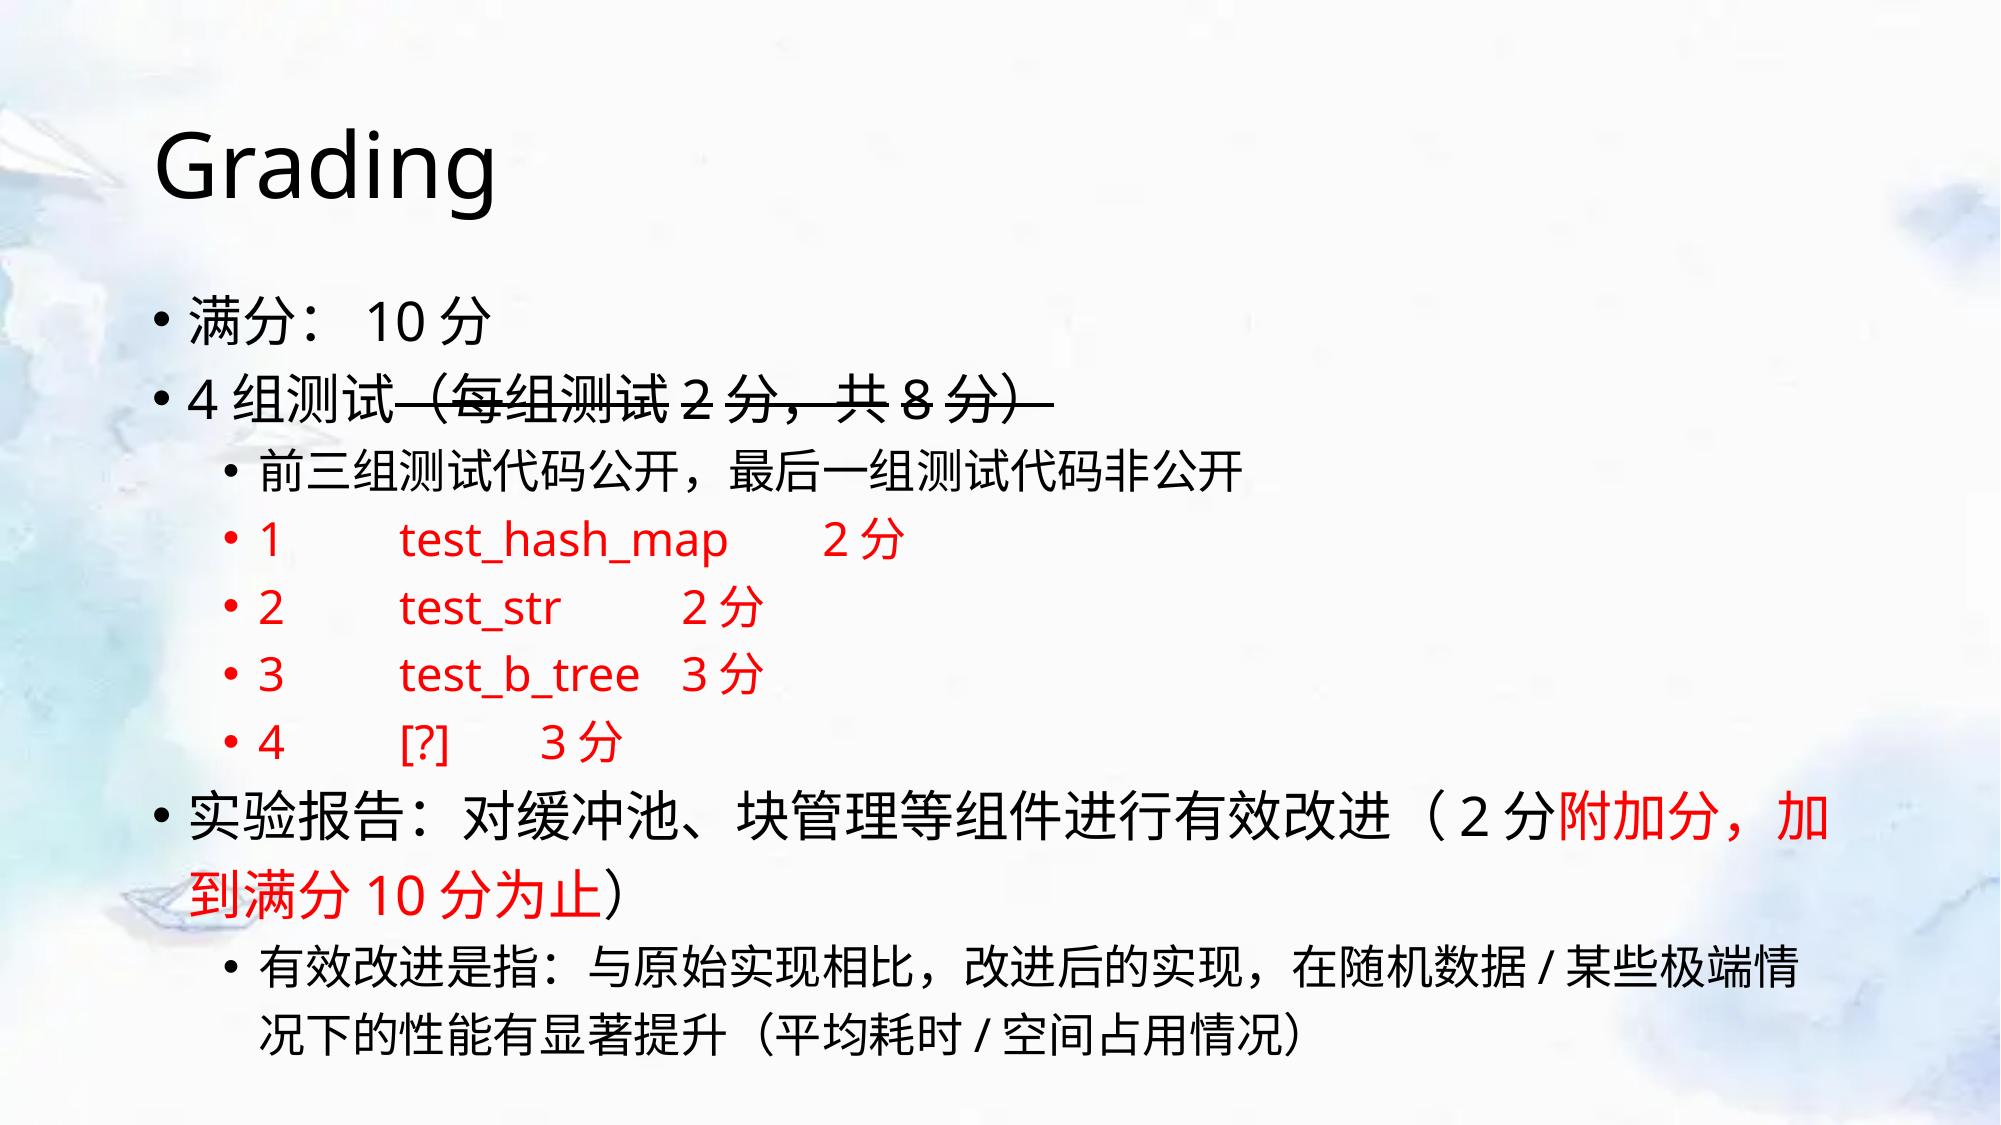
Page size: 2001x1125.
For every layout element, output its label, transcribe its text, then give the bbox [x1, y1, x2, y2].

picture [0, 0, 2001, 1125]
title Grading [137, 59, 1863, 265]
list 满分：10分 4组测试（每组测试2分，共8分） 前三组测试代码公开，最后一组测试代码非公开 1 test_hash_map 2分 2 test_str 2分 3 test_b_tree 3分 4 [?] 3分 实验报告：对缓冲池、块管理等组件进行有效改进（2分附加分，加到满分10分为止） 有效改进是指：与原始实现相比，改进后的实现，在随机数据/某些极端情况下的性能有显著提升（平均耗时/空间占用情况） [137, 265, 1863, 1076]
